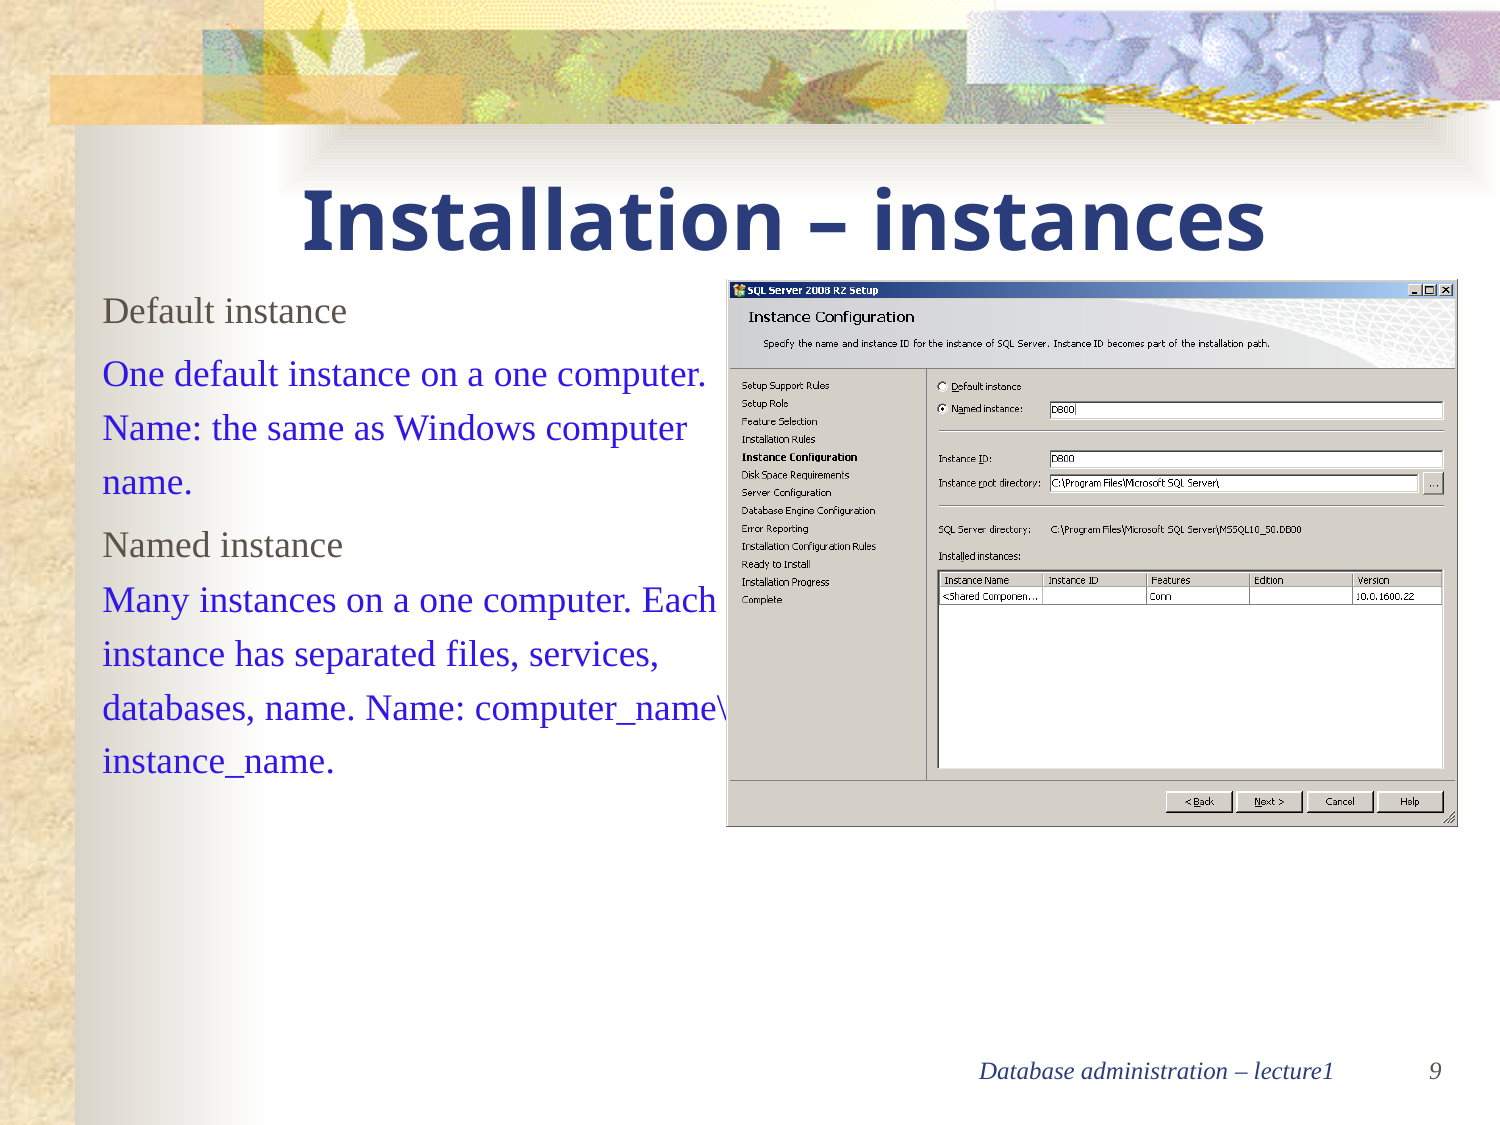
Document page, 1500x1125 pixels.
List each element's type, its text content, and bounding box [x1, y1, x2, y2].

text_box Default instance One default instance on a one computer. Name: the same as Windows computer name. Named instance Many instances on a one computer. Each instance has separated files, services, databases, name. Name: computer_name\instance_name. [87, 269, 797, 789]
picture [0, 0, 1500, 1125]
title Installation – instances [93, 87, 1477, 276]
picture [726, 278, 1458, 827]
